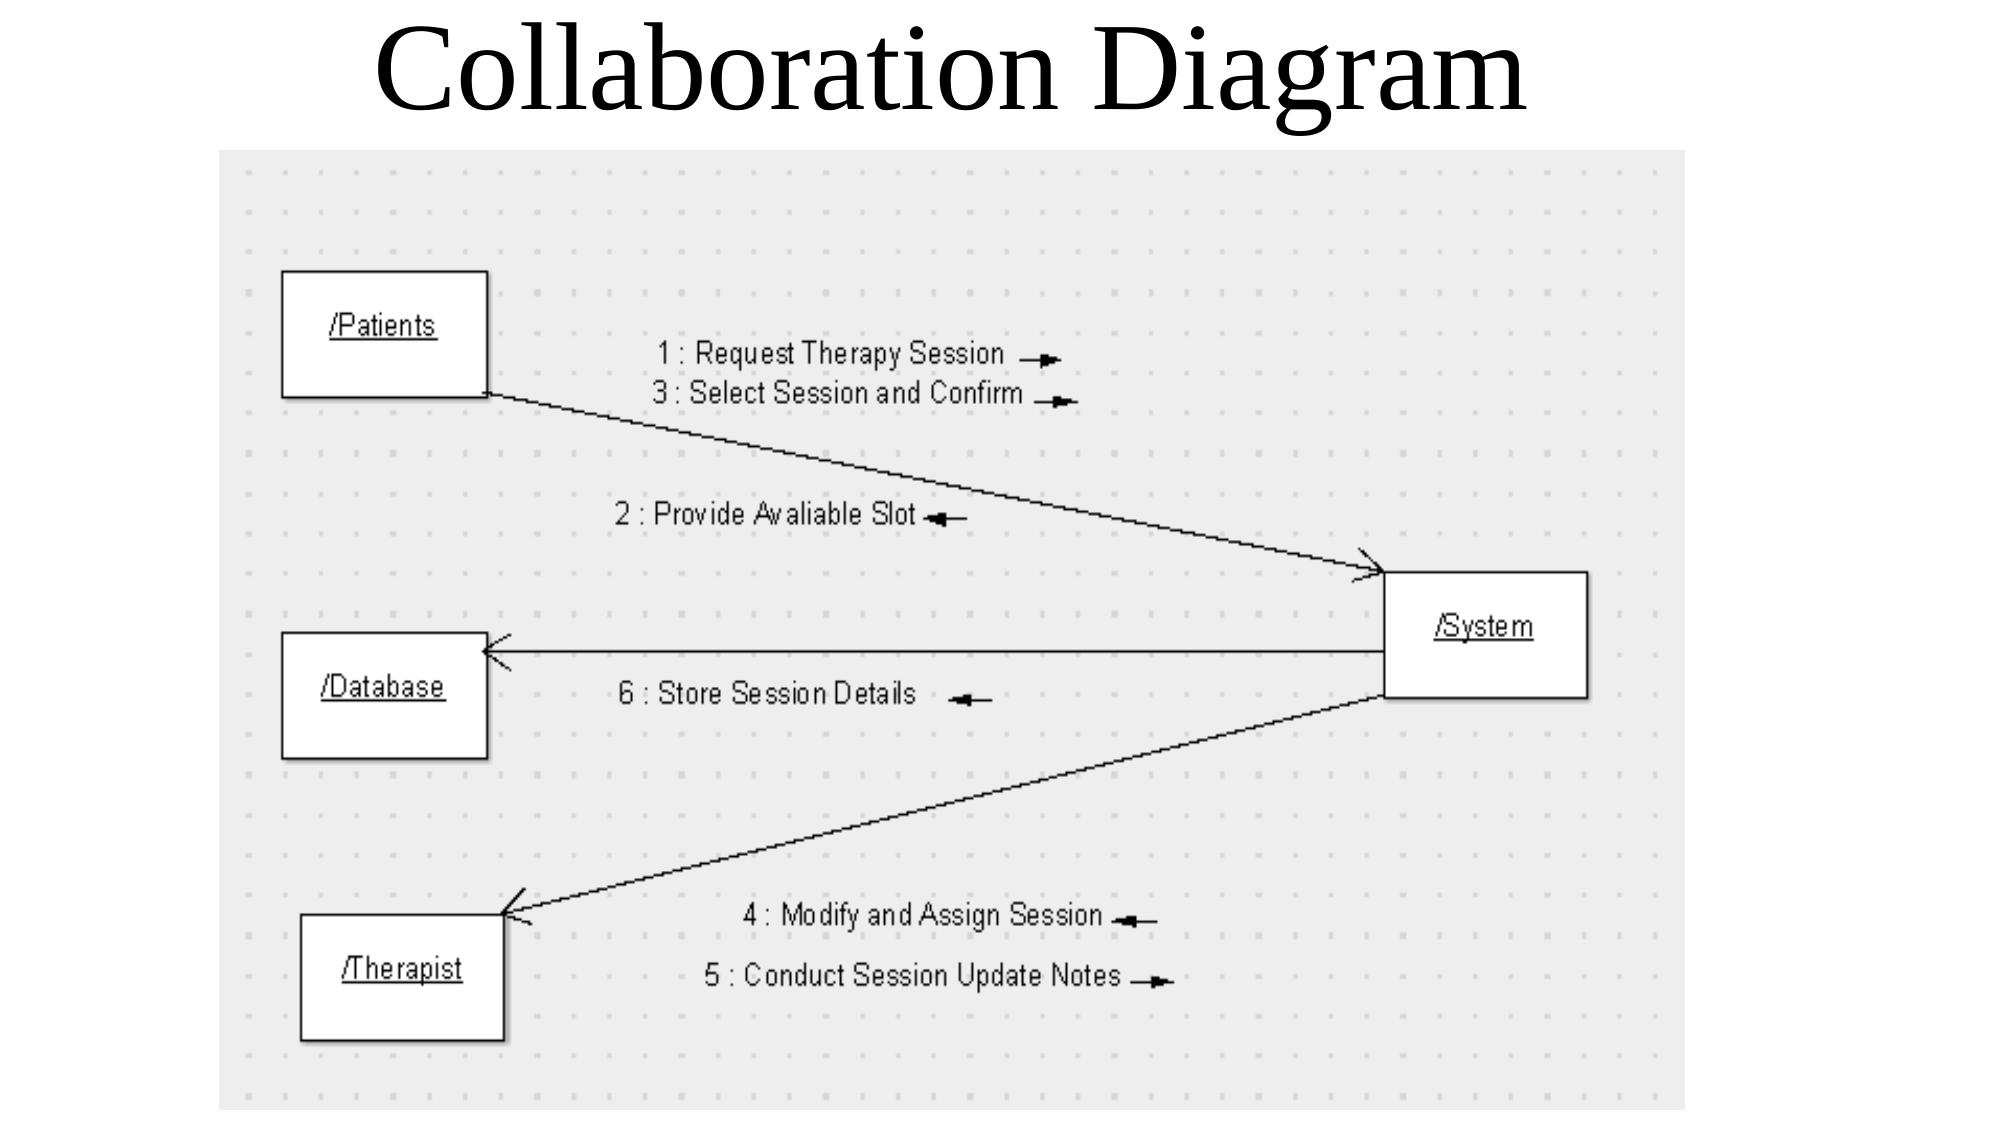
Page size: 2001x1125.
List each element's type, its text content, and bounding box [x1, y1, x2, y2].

picture [219, 149, 1685, 1111]
title Collaboration Diagram [106, 15, 1798, 123]
